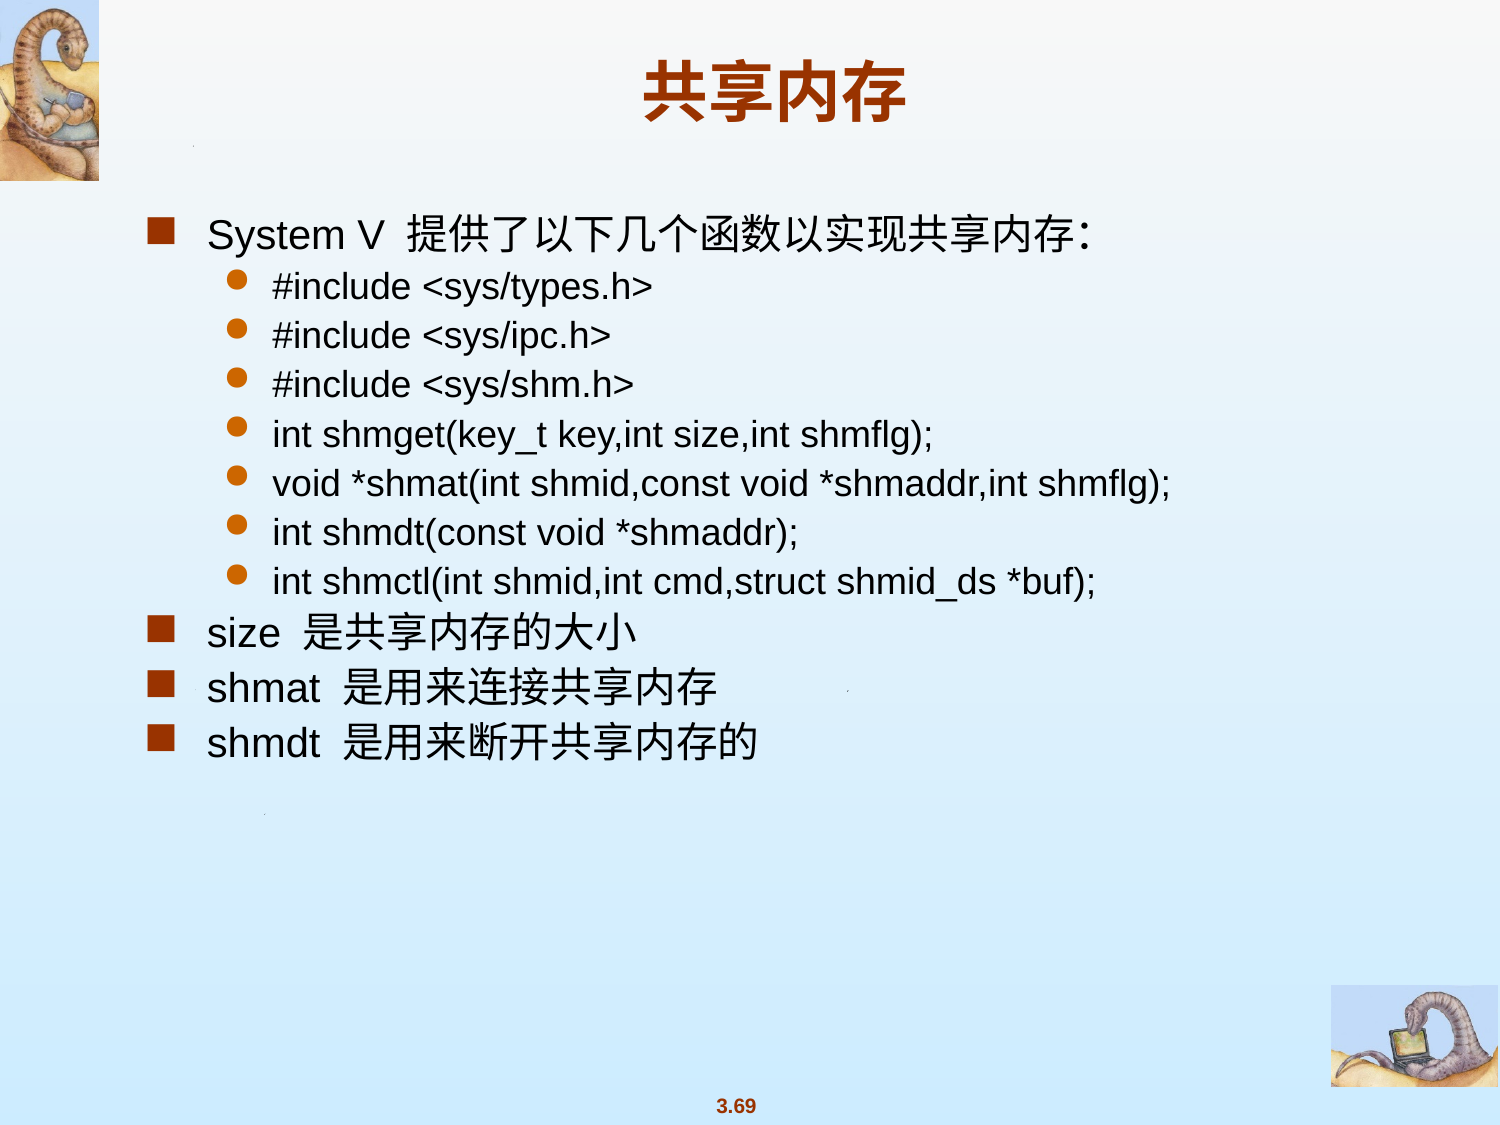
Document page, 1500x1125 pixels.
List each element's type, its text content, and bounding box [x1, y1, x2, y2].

title 共享内存 [112, 37, 1438, 138]
picture [1331, 985, 1498, 1087]
picture [0, 0, 99, 181]
list System V 提供了以下几个函数以实现共享内存： #include <sys/types.h> #include <sys/ipc.h> #include <sys/shm.h> int shmget(key_t key,int size,int shmflg); void *shmat(int shmid,const void *shmaddr,int shmflg); int shmdt(const void *shmaddr); int shmctl(int shmid,int cmd,struct shmid_ds *buf); size 是共享内存的大小 shmat 是用来连接共享内存 shmdt 是用来断开共享内存的 [135, 210, 1342, 946]
